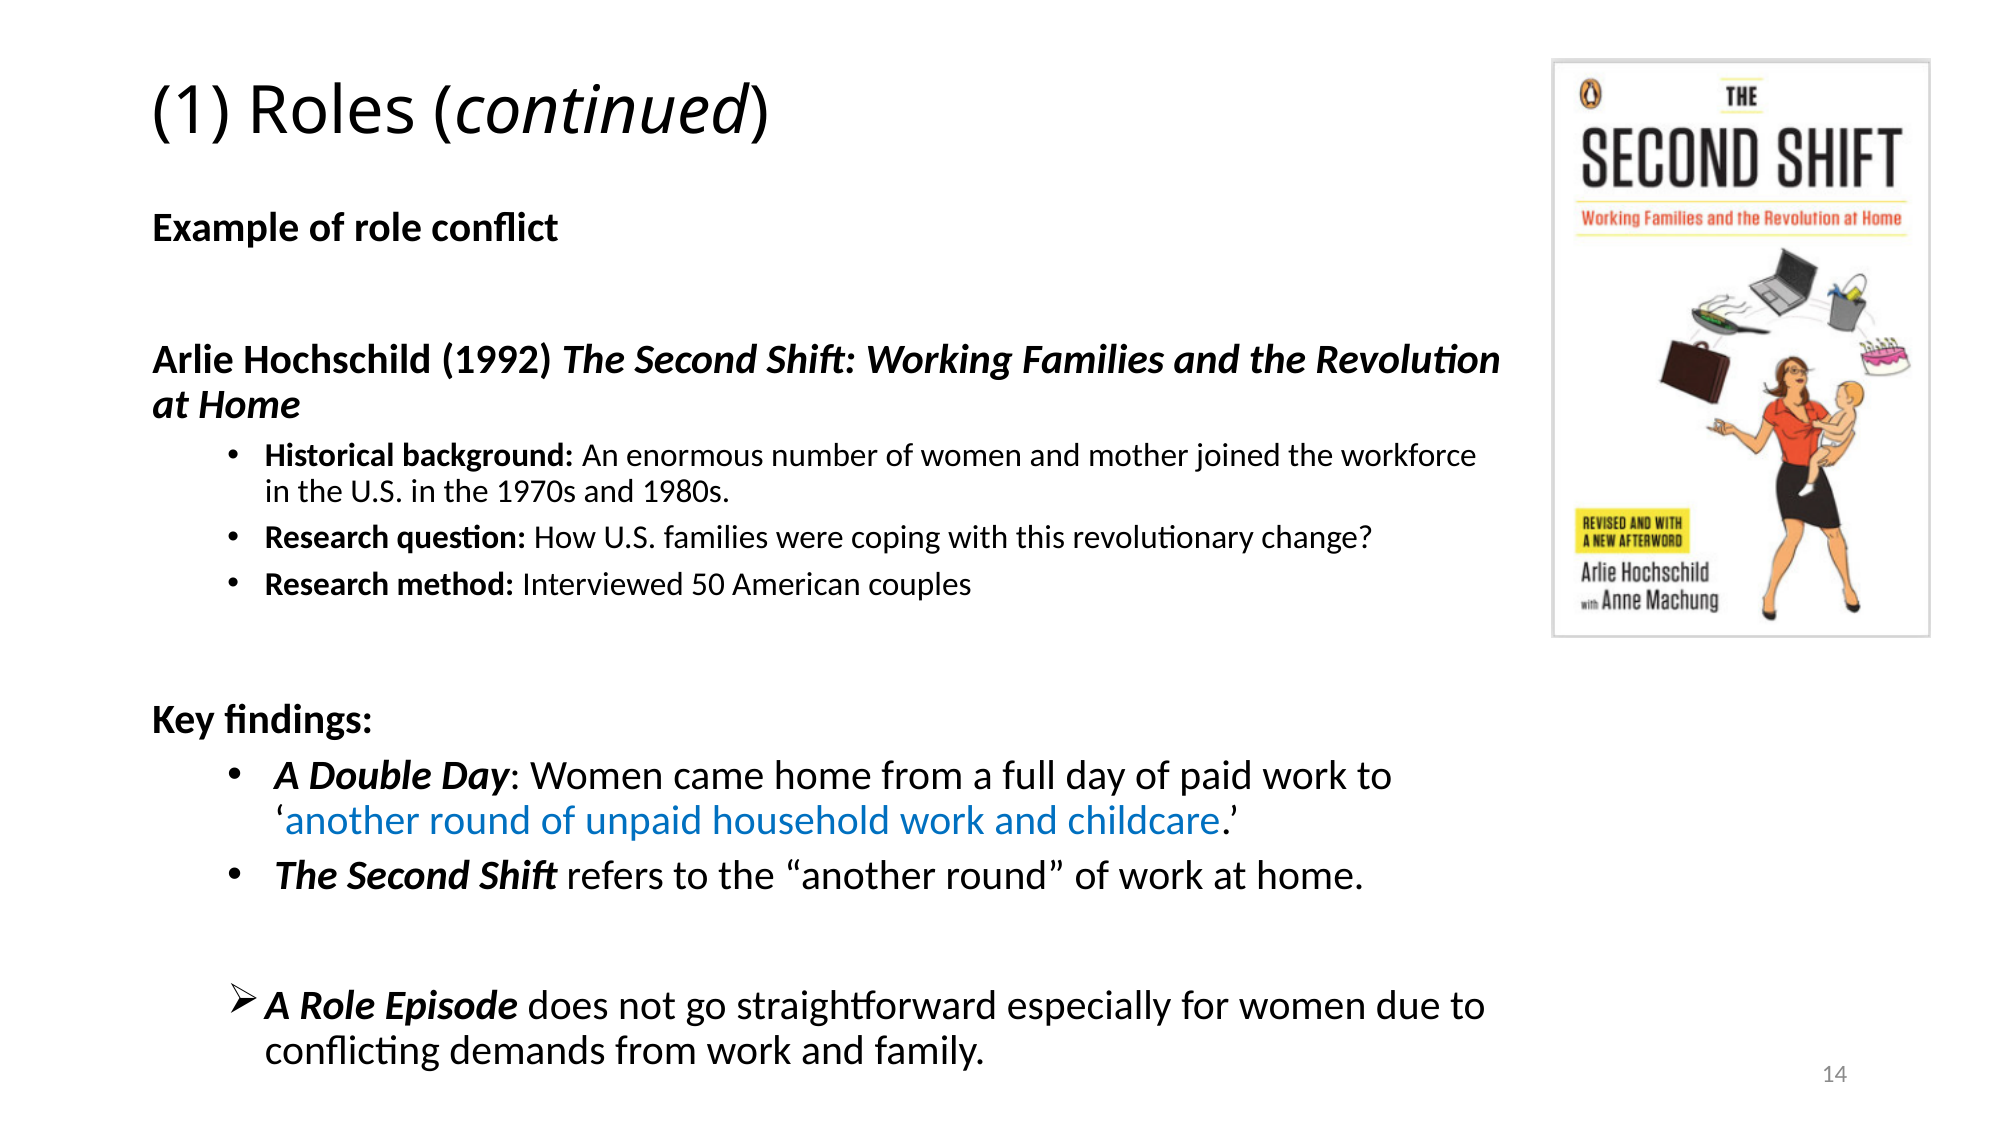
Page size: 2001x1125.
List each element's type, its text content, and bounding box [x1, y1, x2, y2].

title (1) Roles (continued) [137, 59, 1551, 164]
list Example of role conflict Arlie Hochschild (1992) The Second Shift: Working Families and the Revolution at Home Historical background: An enormous number of women and mother joined the workforce in the U.S. in the 1970s and 1980s. Research question: How U.S. families were coping with this revolutionary change? Research method: Interviewed 50 American couples Key findings: A Double Day: Women came home from a full day of paid work to ‘another round of unpaid household work and childcare.’ The Second Shift refers to the “another round” of work at home. A Role Episode does not go straightforward especially for women due to conflicting demands from work and family. [137, 198, 1520, 1033]
slide_number 14 [1412, 1042, 1863, 1103]
picture [1551, 58, 1931, 638]
